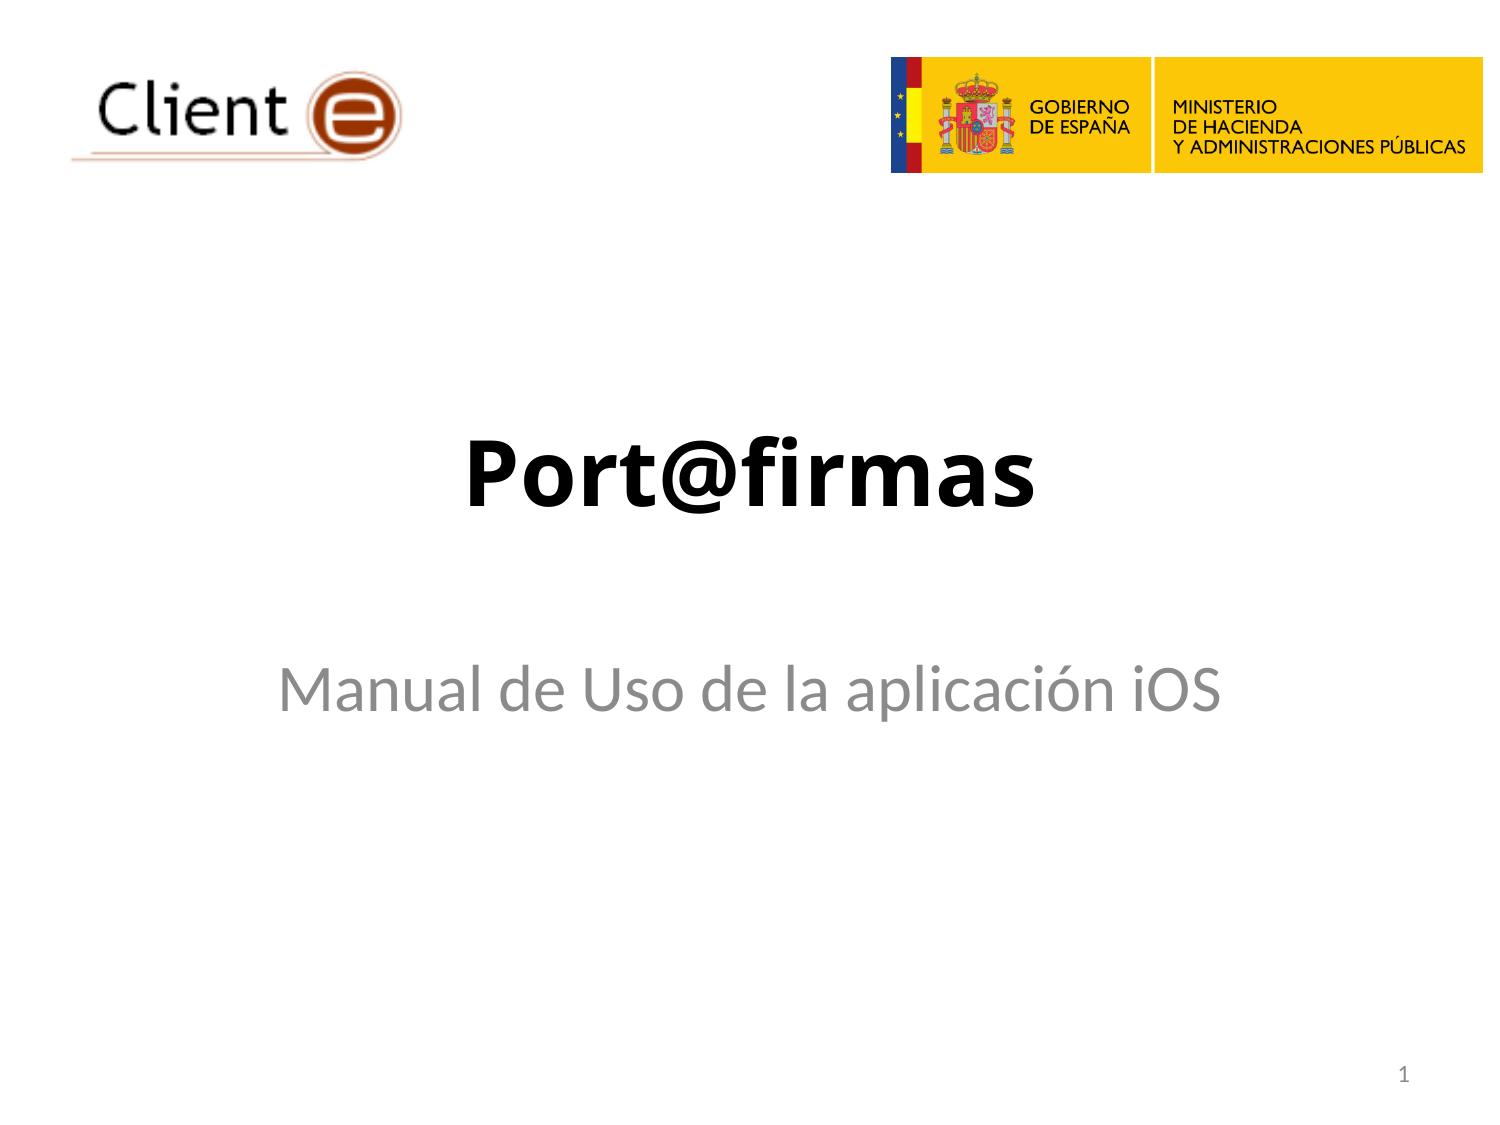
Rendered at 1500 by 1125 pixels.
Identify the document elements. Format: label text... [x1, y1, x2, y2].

subtitle Manual de Uso de la aplicación iOS [225, 637, 1275, 925]
picture [64, 30, 417, 197]
slide_number 1 [1074, 1042, 1425, 1103]
picture [891, 57, 1483, 173]
title Port@firmas [112, 349, 1388, 591]
